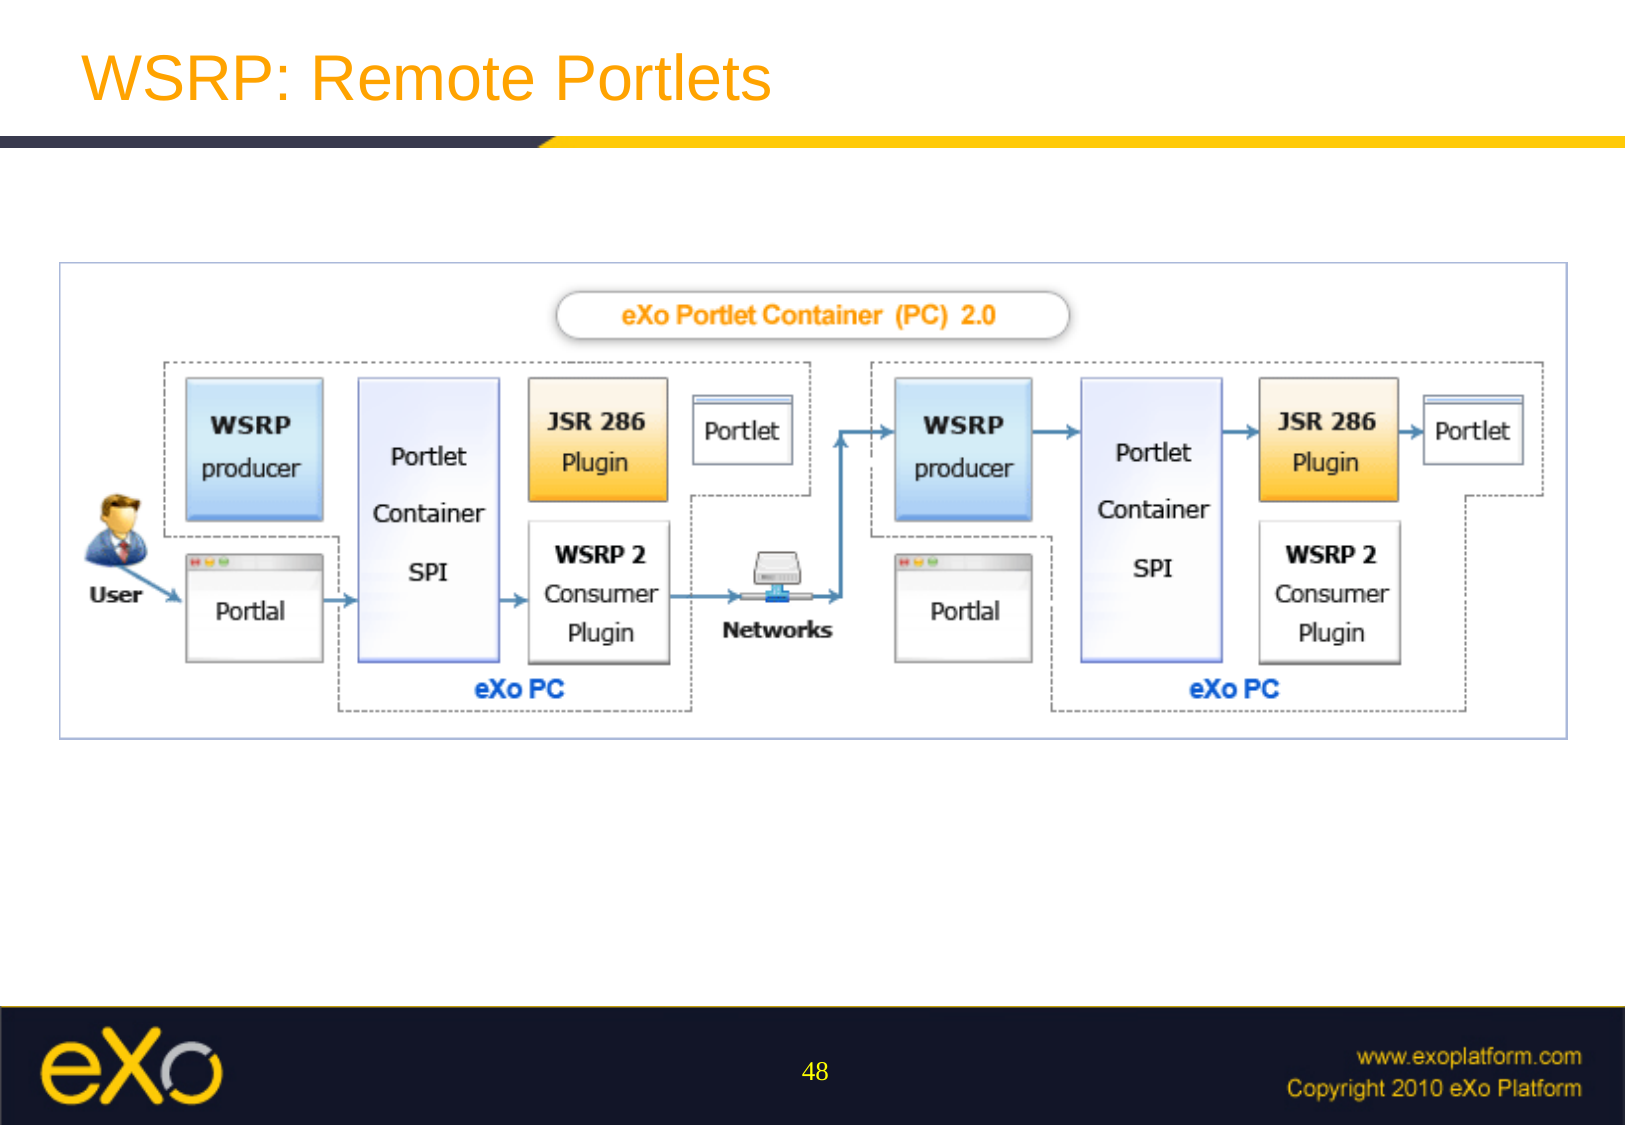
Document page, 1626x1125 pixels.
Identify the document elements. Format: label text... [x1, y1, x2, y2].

picture [0, 136, 1625, 148]
title WSRP: Remote Portlets [81, 39, 1543, 129]
picture [59, 262, 1568, 741]
picture [0, 1006, 1625, 1125]
